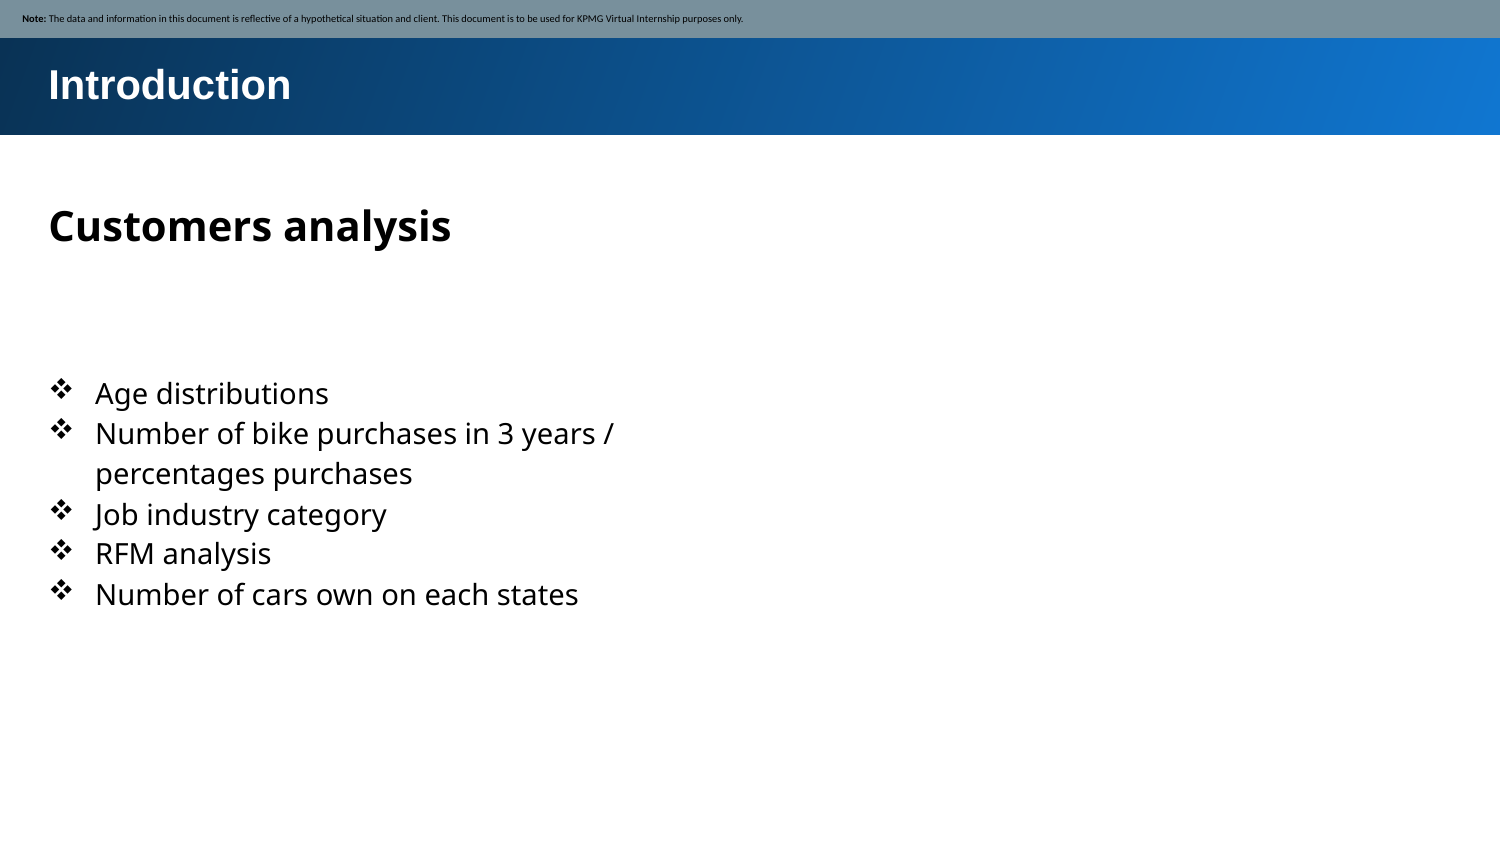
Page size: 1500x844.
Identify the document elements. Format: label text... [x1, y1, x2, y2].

text_box Age distributions Number of bike purchases in 3 years / percentages purchases Job industry category RFM analysis Number of cars own on each states [33, 355, 712, 626]
text_box Introduction [33, 43, 1439, 124]
text_box Note: The data and information in this document is reflective of a hypothetical situation and client. This document is to be used for KPMG Virtual Internship purposes only. [0, 0, 1500, 38]
text_box [0, 38, 1500, 135]
text_box Customers analysis [33, 177, 1439, 266]
